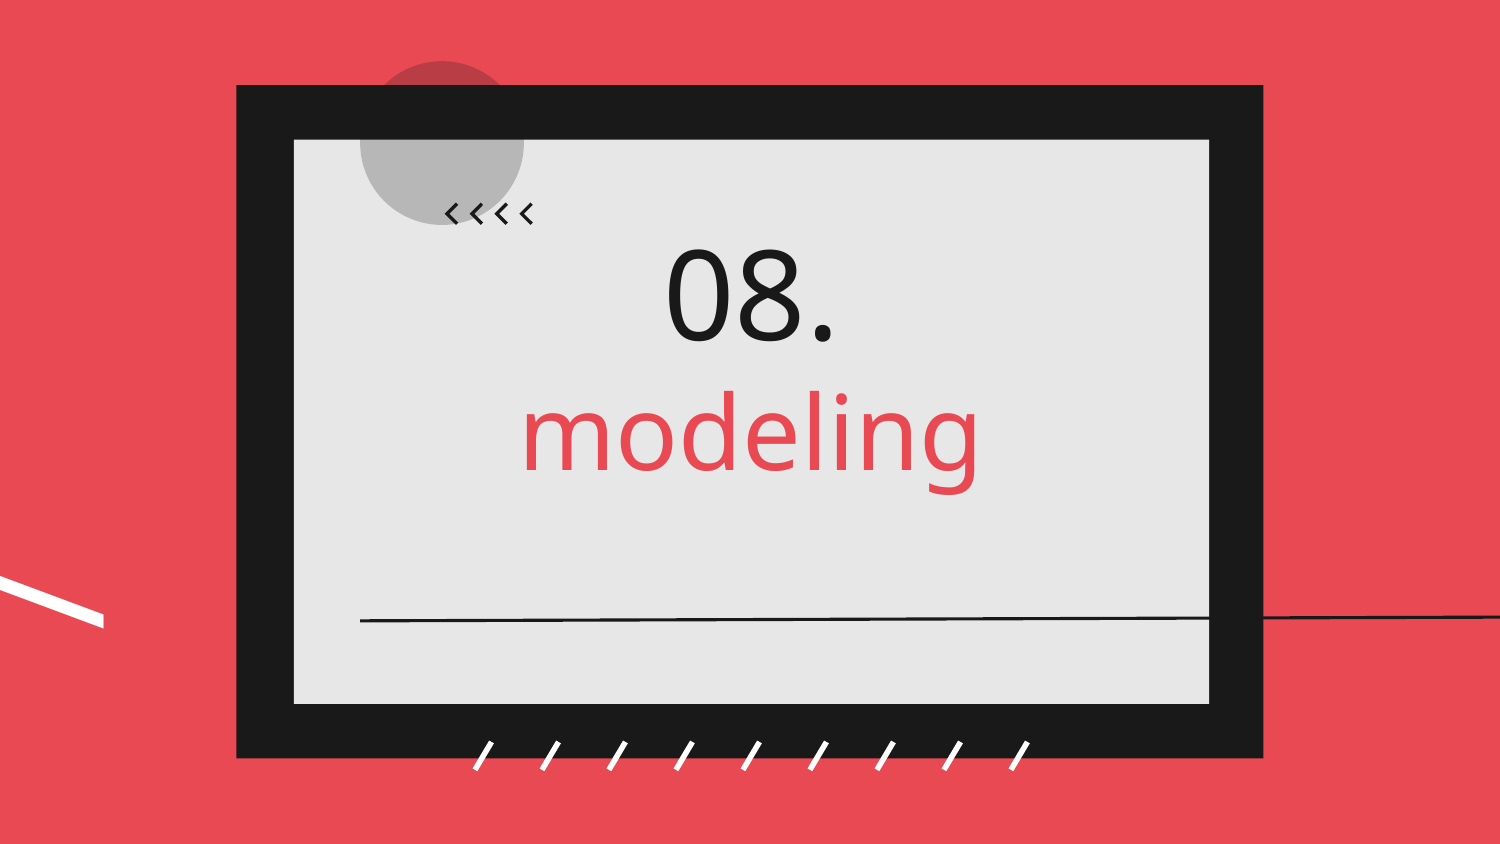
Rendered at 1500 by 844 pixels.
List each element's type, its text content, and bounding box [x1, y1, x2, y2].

title modeling [345, 359, 1157, 498]
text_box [359, 616, 1500, 622]
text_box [444, 202, 534, 226]
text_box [472, 740, 1031, 772]
text_box [360, 61, 524, 225]
text_box [293, 139, 1210, 704]
text_box [236, 85, 1264, 759]
title 08. [596, 221, 906, 360]
